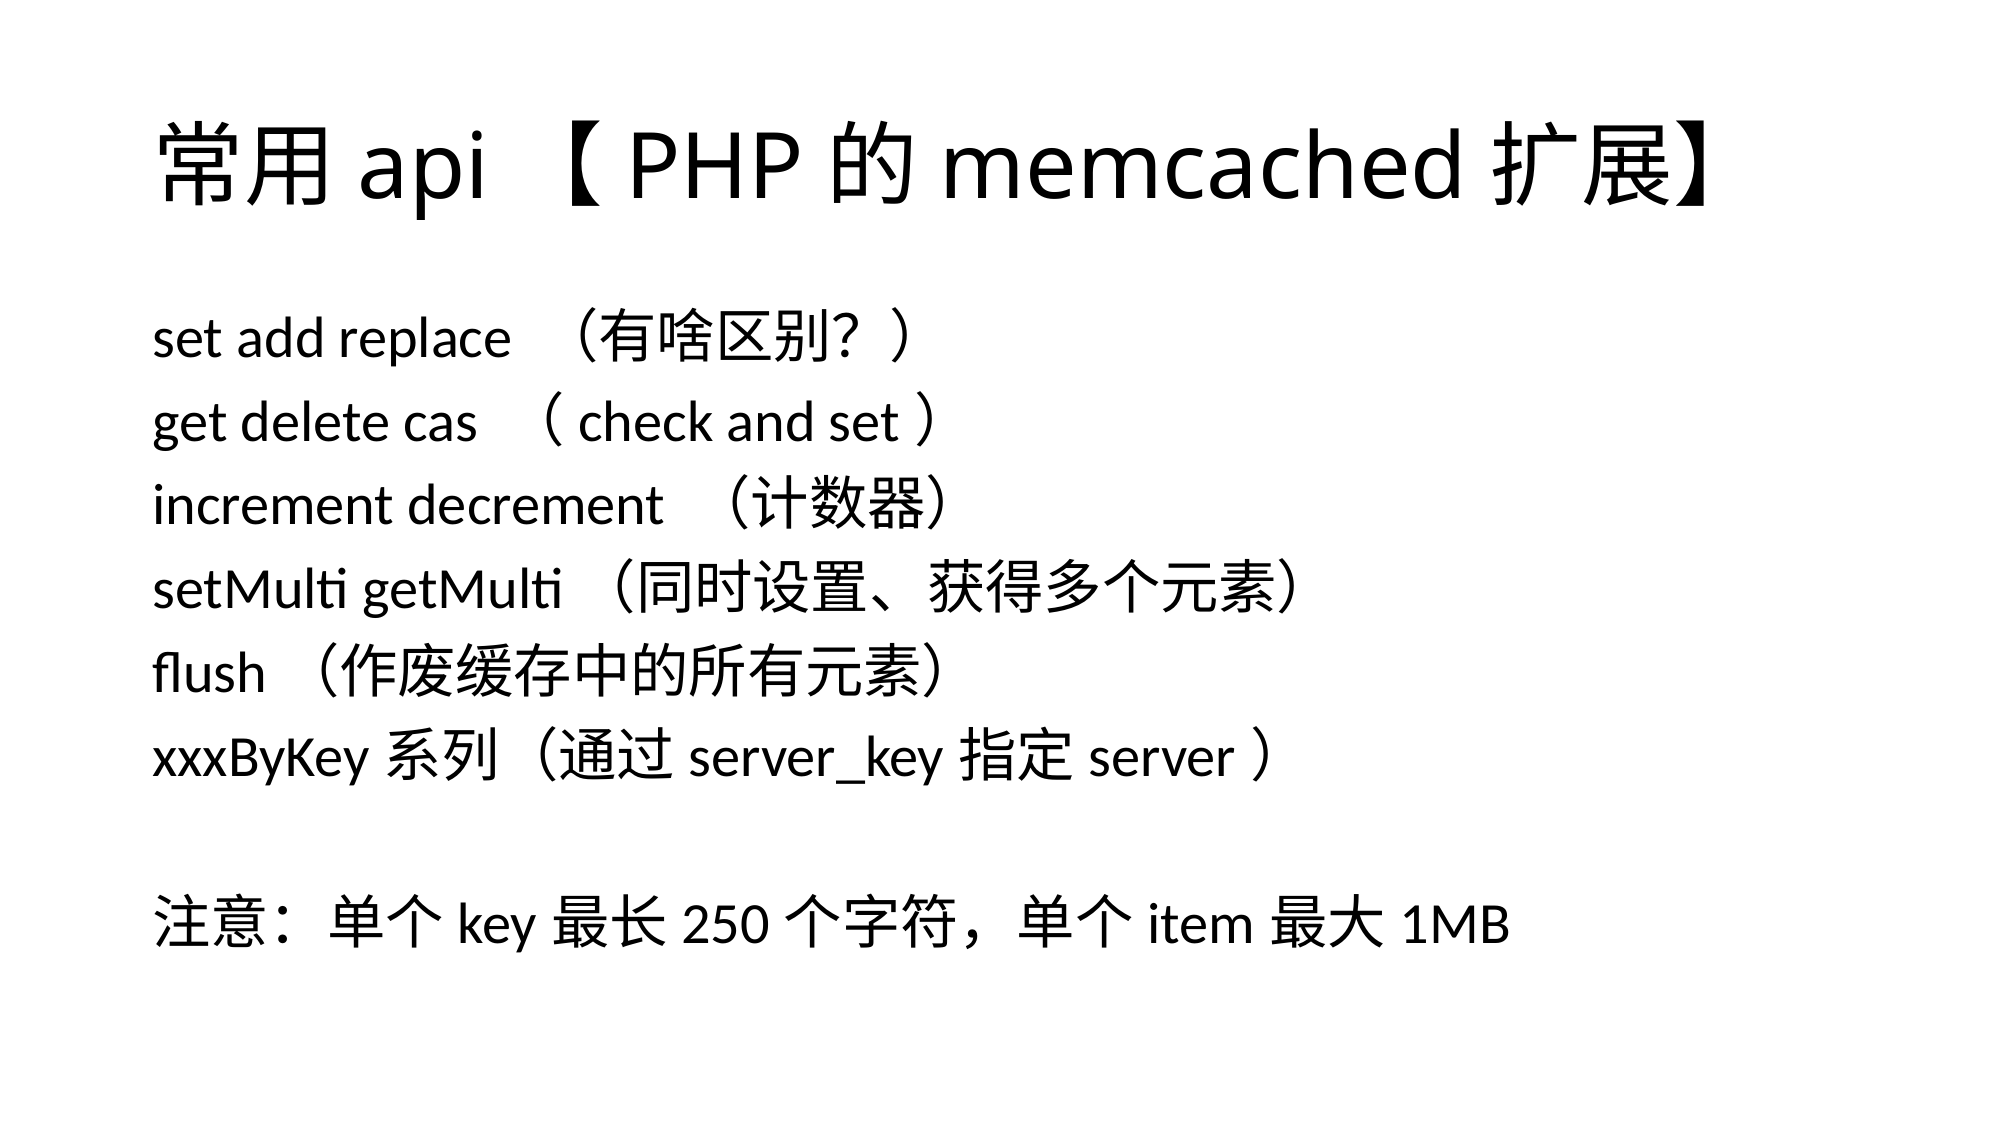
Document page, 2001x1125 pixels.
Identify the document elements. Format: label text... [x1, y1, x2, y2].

title 常用api【PHP的memcached扩展】 [137, 59, 1863, 278]
list set add replace （有啥区别？） get delete cas （check and set） increment decrement （计数器） setMulti getMulti（同时设置、获得多个元素） flush（作废缓存中的所有元素） xxxByKey系列（通过server_key指定server） 注意：单个key最长250个字符，单个item最大1MB [137, 299, 1863, 1014]
